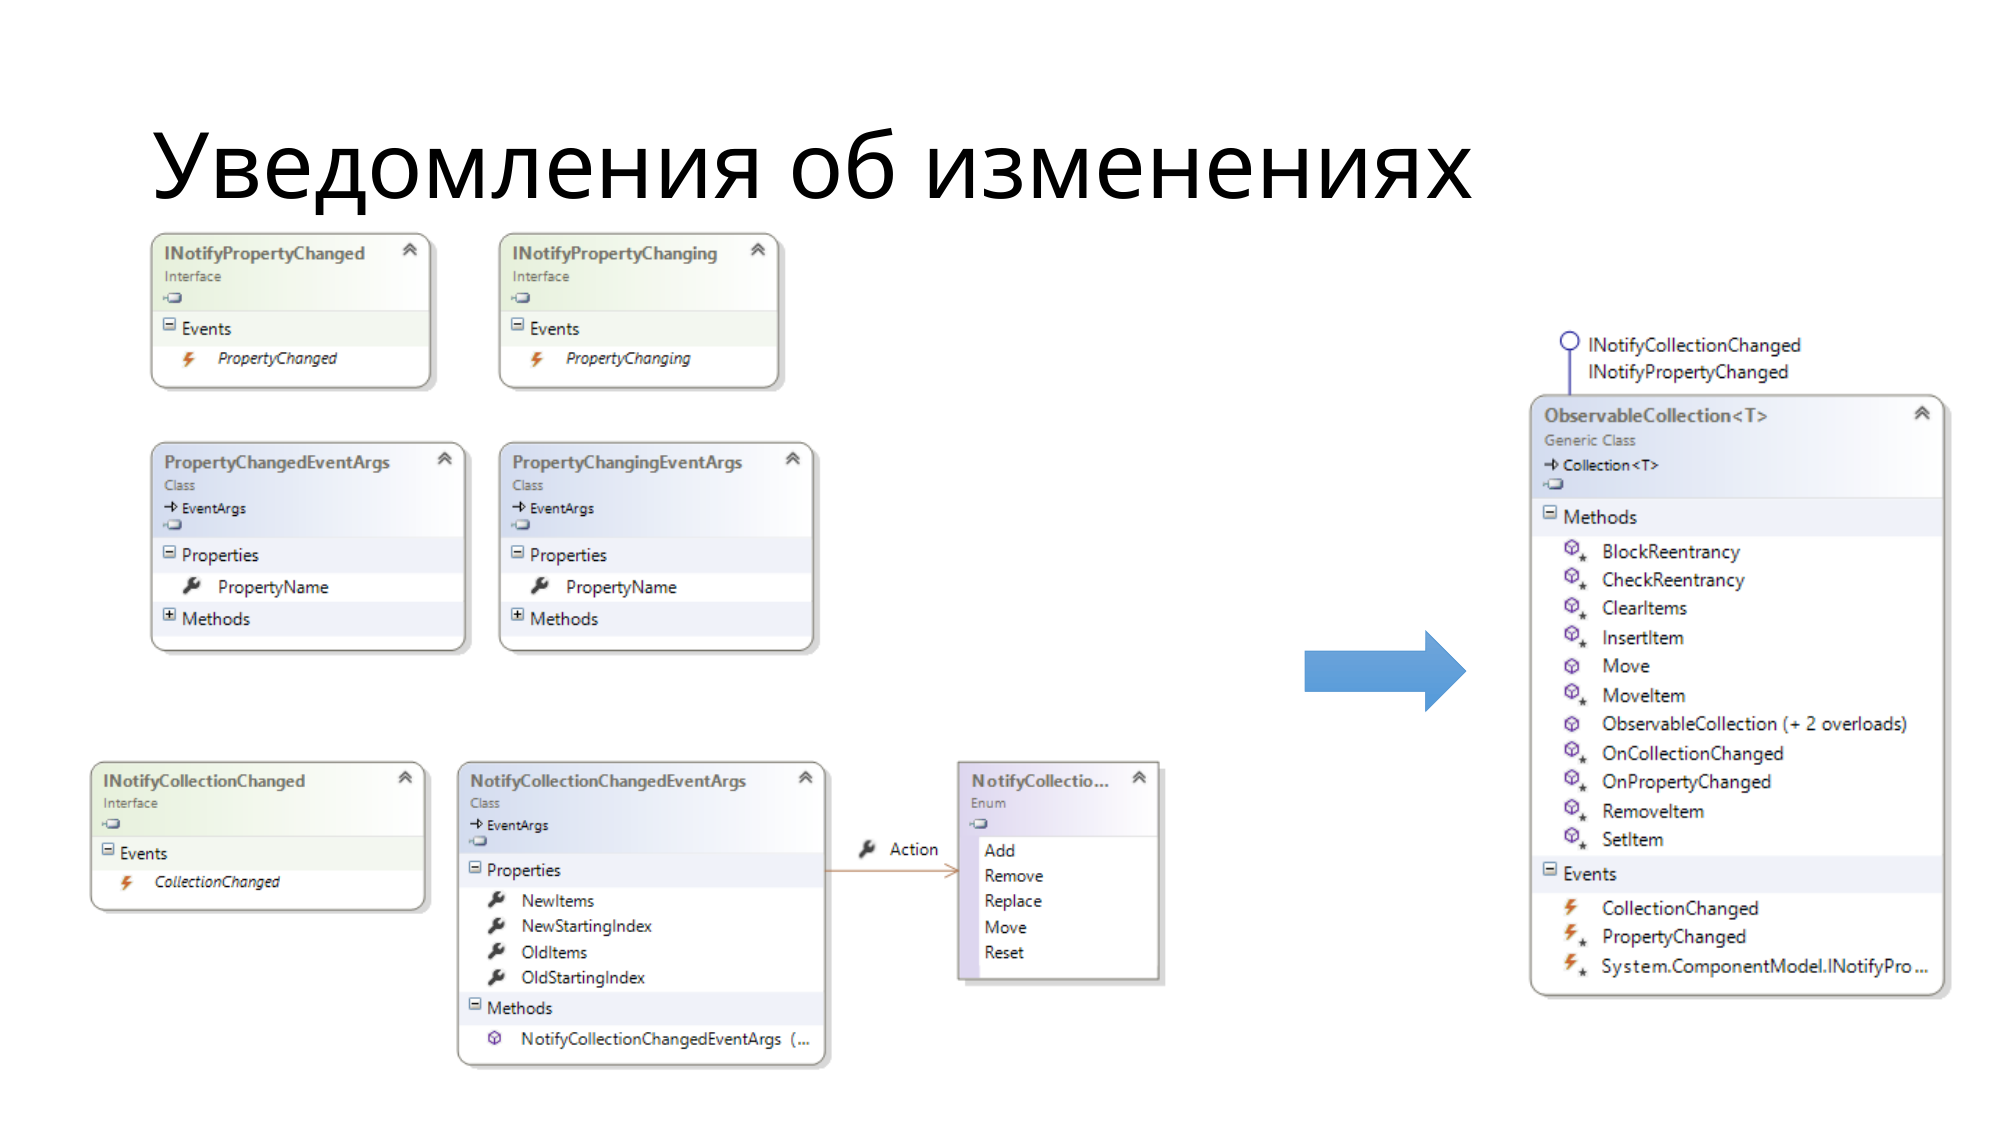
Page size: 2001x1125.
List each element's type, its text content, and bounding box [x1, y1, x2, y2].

picture [77, 748, 1171, 1077]
picture [137, 219, 826, 663]
picture [1515, 316, 1958, 1010]
text_box [1304, 630, 1467, 713]
title Уведомления об изменениях [137, 59, 1863, 278]
